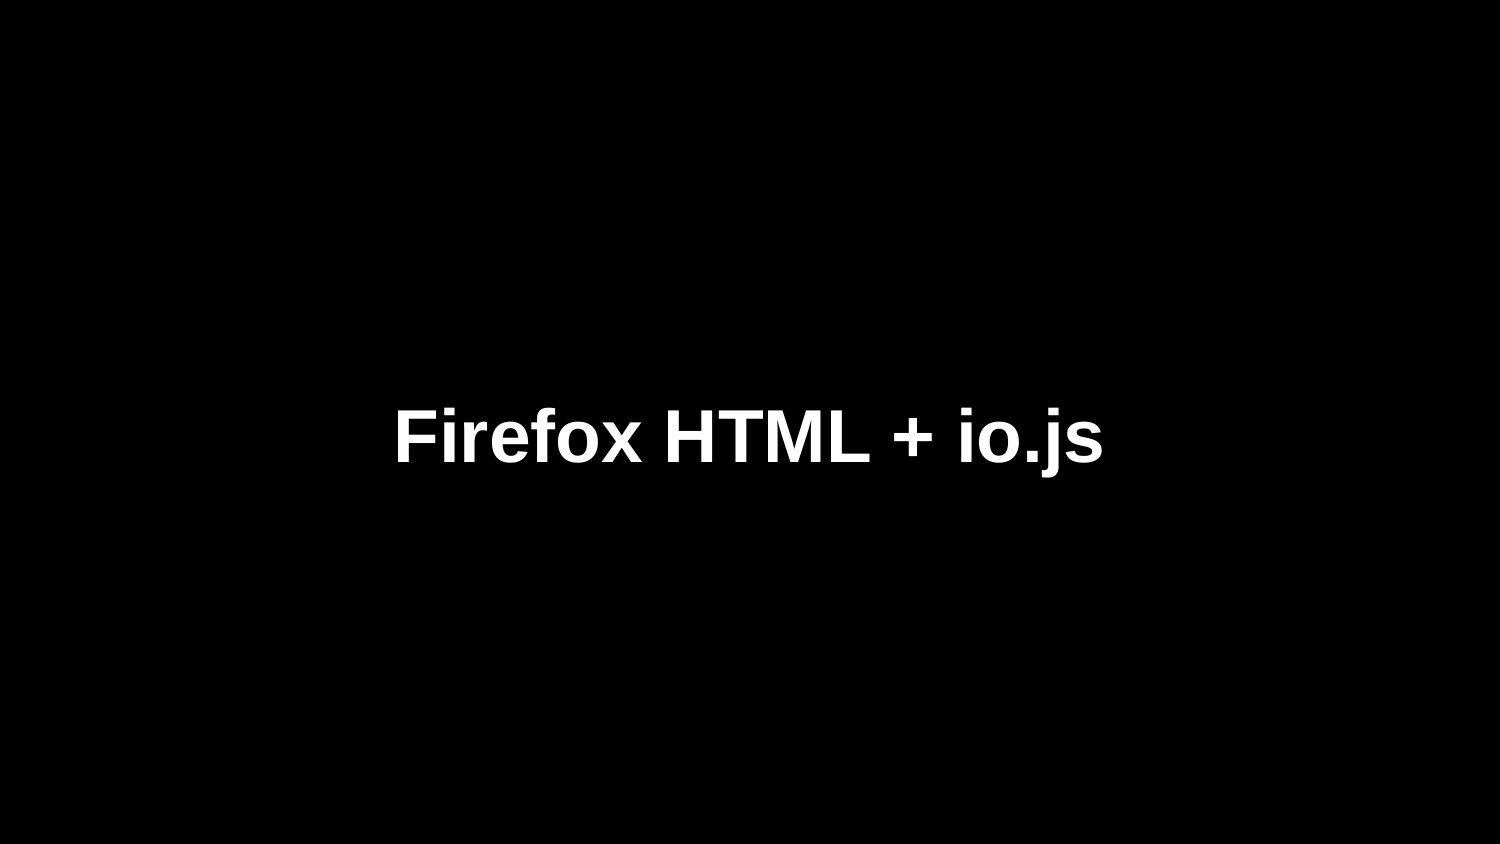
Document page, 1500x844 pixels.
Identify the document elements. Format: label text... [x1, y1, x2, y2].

title Firefox HTML + io.js [75, 351, 1425, 493]
